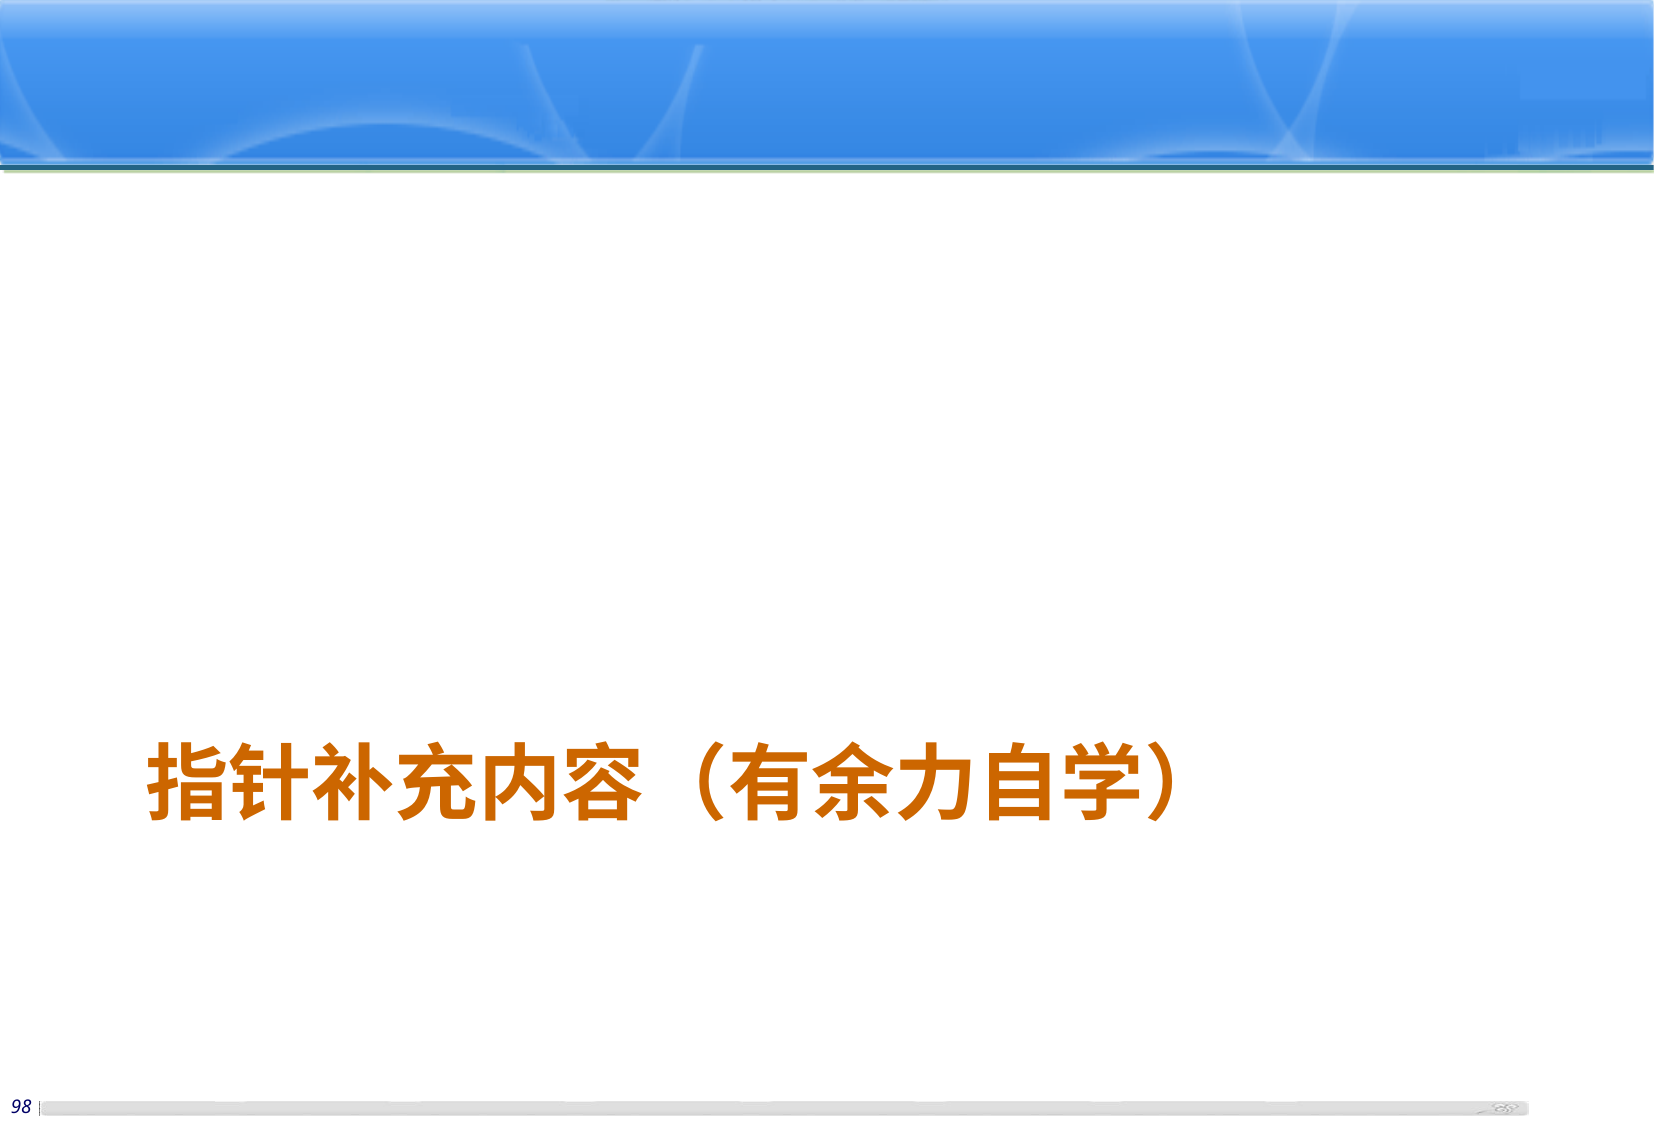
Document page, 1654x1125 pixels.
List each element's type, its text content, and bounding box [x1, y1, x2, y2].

title 指针补充内容（有余力自学） [130, 722, 1537, 947]
picture [0, 0, 1654, 165]
picture [39, 1101, 1529, 1116]
